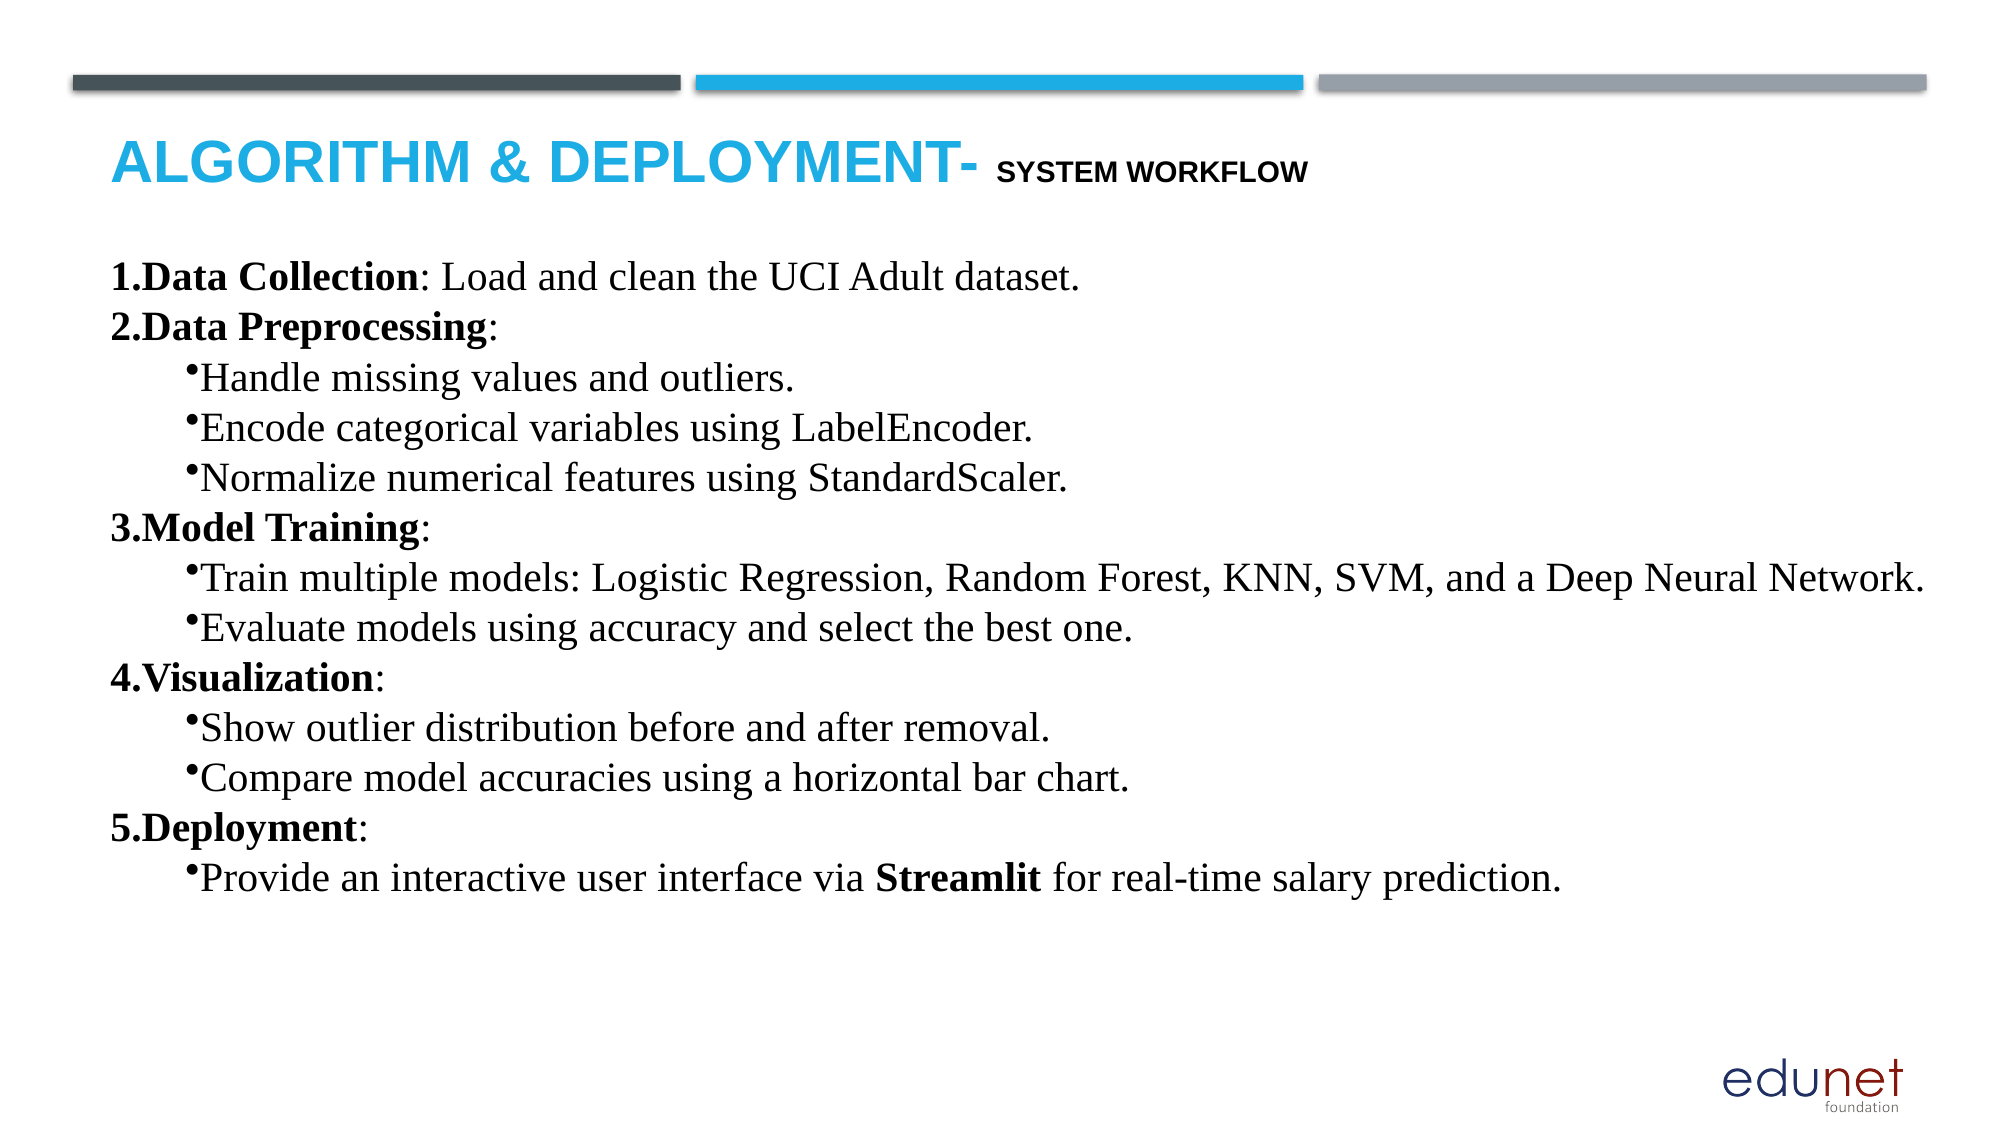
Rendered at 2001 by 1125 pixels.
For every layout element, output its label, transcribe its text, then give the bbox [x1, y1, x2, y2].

title Algorithm & Deployment- system workflow [95, 115, 1905, 203]
list Data Collection: Load and clean the UCI Adult dataset. Data Preprocessing: Handle missing values and outliers. Encode categorical variables using LabelEncoder. Normalize numerical features using StandardScaler. Model Training: Train multiple models: Logistic Regression, Random Forest, KNN, SVM, and a Deep Neural Network. Evaluate models using accuracy and select the best one. Visualization: Show outlier distribution before and after removal. Compare model accuracies using a horizontal bar chart. Deployment: Provide an interactive user interface via Streamlit for real-time salary prediction. [95, 241, 1952, 952]
picture [1719, 1056, 1905, 1116]
